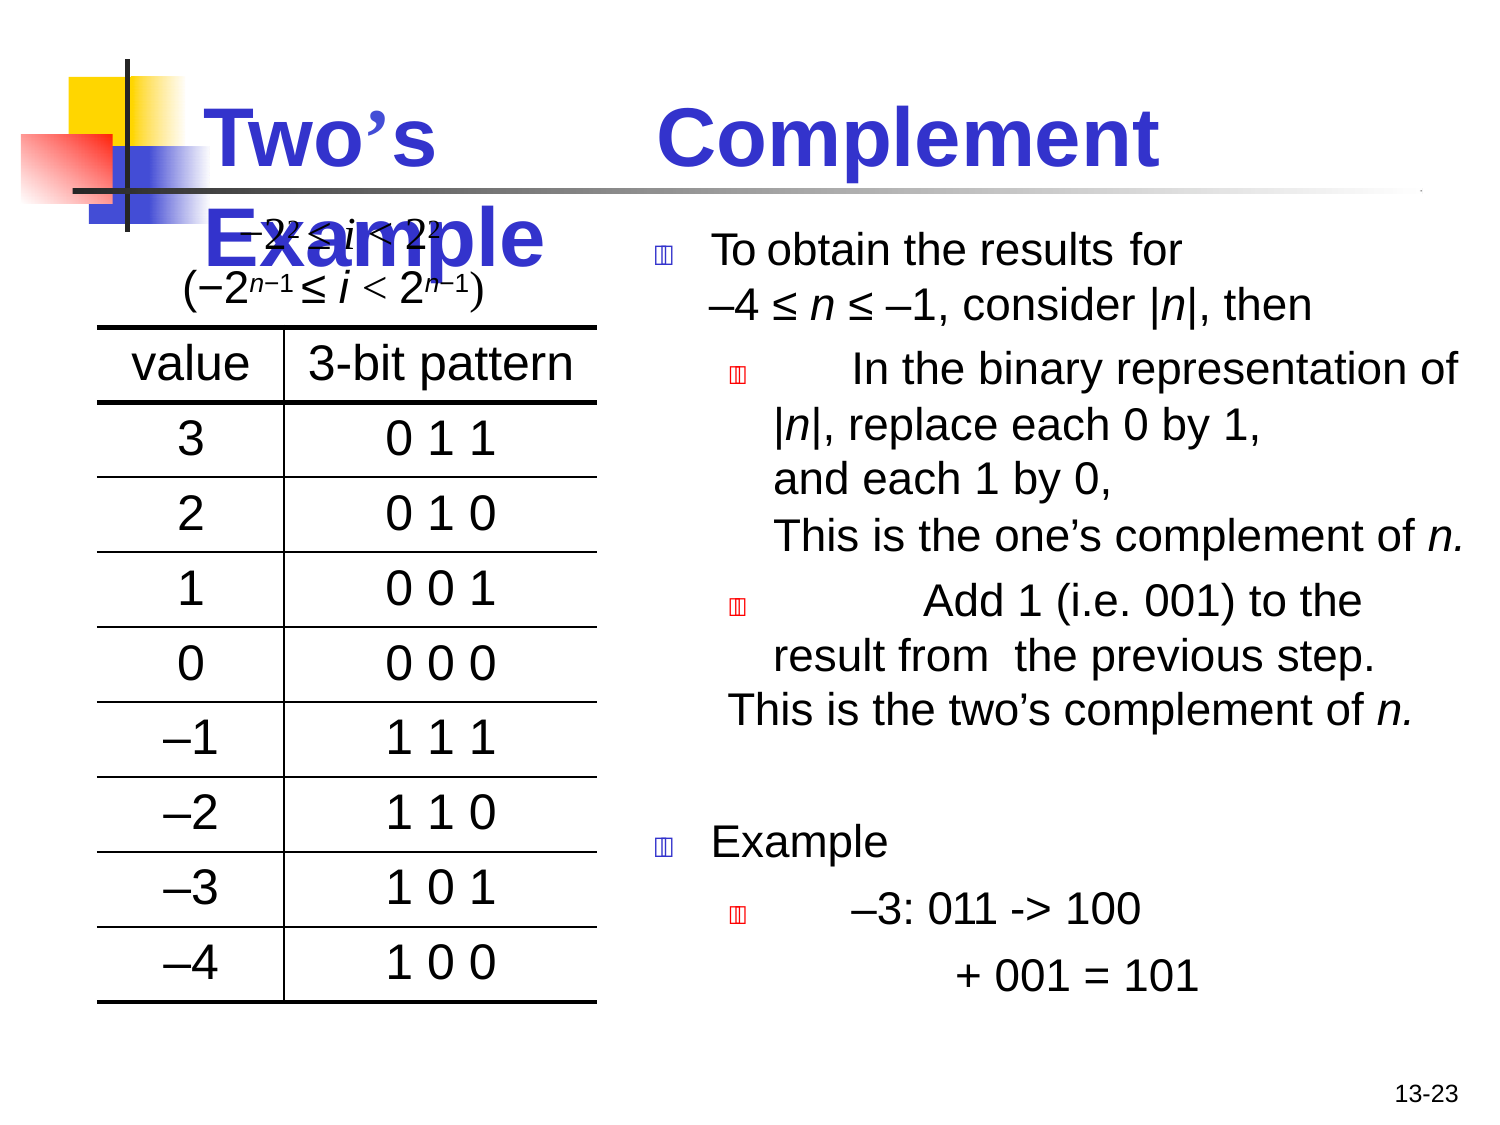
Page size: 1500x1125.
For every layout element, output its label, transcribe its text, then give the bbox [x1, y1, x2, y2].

table_cell 0 1 1 [285, 405, 597, 476]
table_cell 1 [97, 553, 283, 626]
table_cell –1 [97, 703, 283, 776]
table_cell 3 [97, 405, 283, 476]
table_cell 1 1 1 [285, 703, 597, 776]
text_box  Example  –3: 011 -> 100 + 001 = 101 [650, 798, 1203, 1001]
picture [131, 76, 186, 80]
table_header 3-bit pattern [285, 330, 597, 400]
table_cell 1 0 1 [285, 853, 597, 926]
table_cell –2 [97, 778, 283, 851]
table_cell 0 1 0 [285, 478, 597, 551]
table_cell 0 0 1 [285, 553, 597, 626]
table_cell 0 [97, 628, 283, 701]
text_box  To obtain the results for –4 ≤ n ≤ –1, consider |n|, then  In the binary representation of |n|, replace each 0 by 1, and each 1 by 0, This is the one’s complement of n.  Add 1 (i.e. 001) to the result from the previous step. This is the two’s complement of n. [650, 217, 1471, 735]
text_box (−2n−1 ≤ i < 2n−1) [175, 255, 513, 313]
table_cell 0 0 0 [285, 628, 597, 701]
title Two’s Complement Example [15, 80, 1485, 283]
table_cell 2 [97, 478, 283, 551]
slide_number 13-23 [1392, 1078, 1463, 1125]
table_cell –3 [97, 853, 283, 926]
text_box −22 ≤ i < 22 [232, 201, 457, 255]
table_header value [97, 330, 283, 400]
table_cell –4 [97, 928, 283, 1000]
table_cell 1 0 0 [285, 928, 597, 1000]
table_cell 1 1 0 [285, 778, 597, 851]
